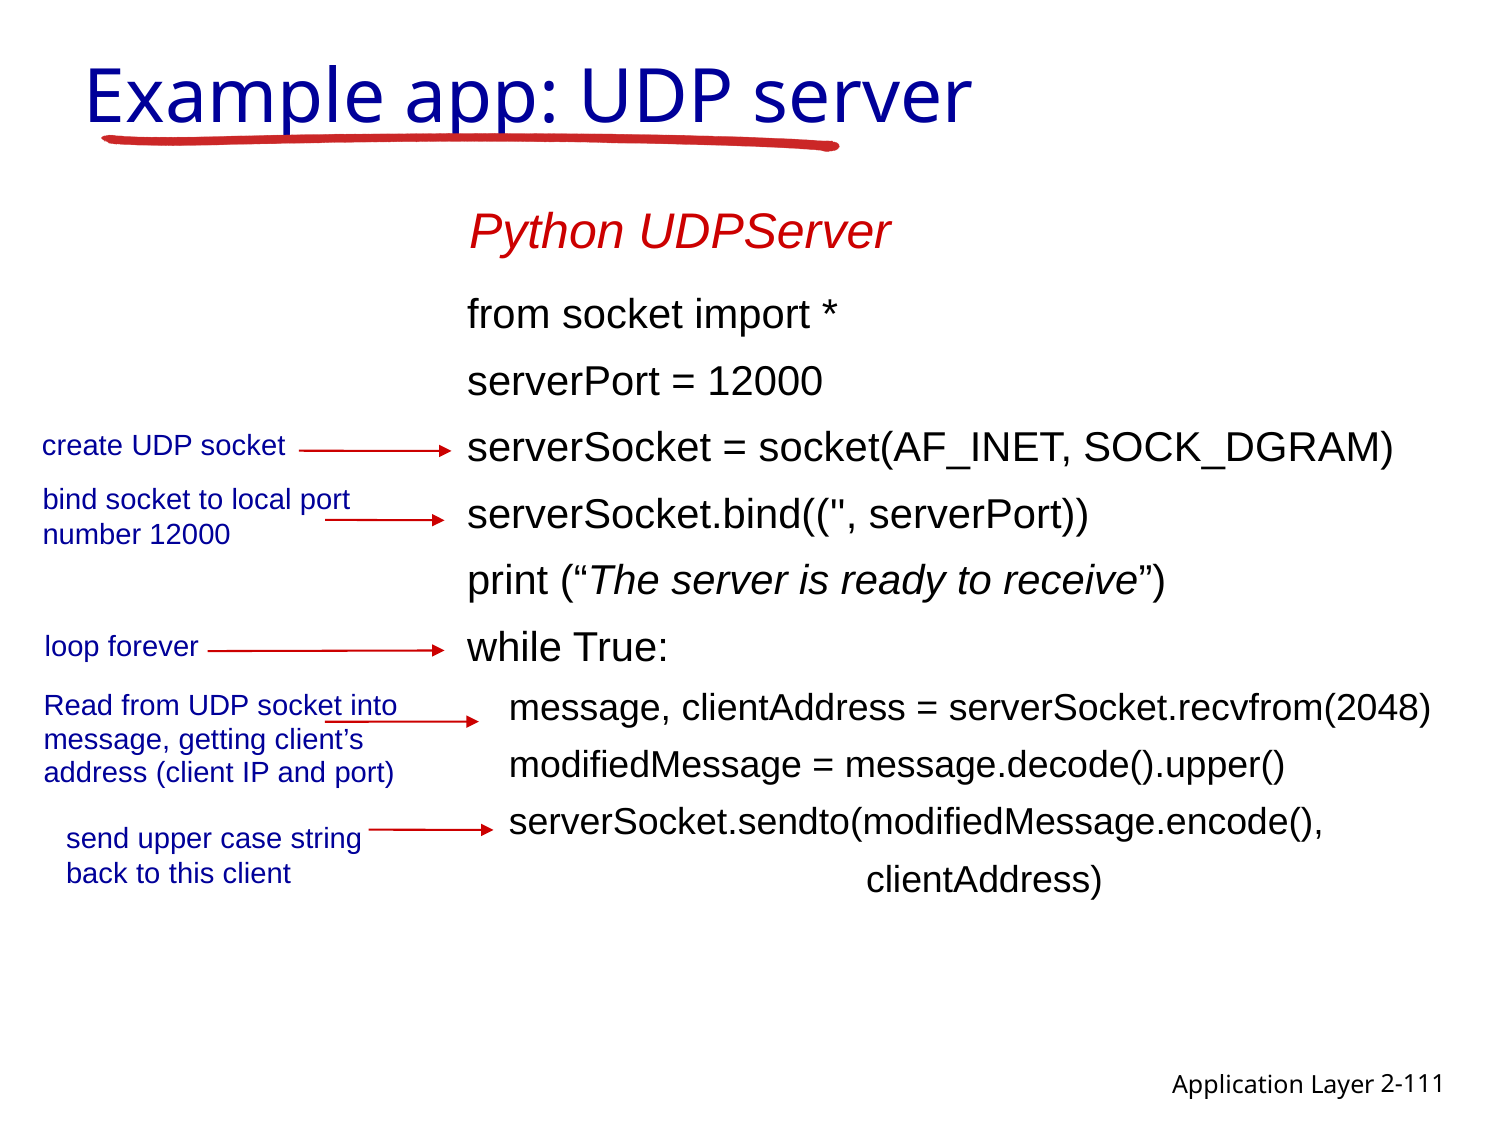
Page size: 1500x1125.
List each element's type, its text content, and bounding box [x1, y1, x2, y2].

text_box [28, 680, 480, 798]
picture [98, 128, 849, 157]
text_box from socket import * serverPort = 12000 serverSocket = socket(AF_INET, SOCK_DGRAM) serverSocket.bind(('', serverPort)) print (“The server is ready to receive”) while True: message, clientAddress = serverSocket.recvfrom(2048) modifiedMessage = message.decode().upper() serverSocket.sendto(modifiedMessage.encode(), clientAddress) [452, 270, 1447, 908]
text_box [29, 621, 445, 671]
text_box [26, 418, 452, 470]
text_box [27, 472, 445, 560]
footer Application Layer [914, 1060, 1391, 1109]
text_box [50, 811, 494, 898]
text_box Example app: UDP server [69, 14, 1345, 171]
slide_number 2-111 [1365, 1059, 1477, 1106]
text_box Python UDPServer [454, 191, 907, 267]
